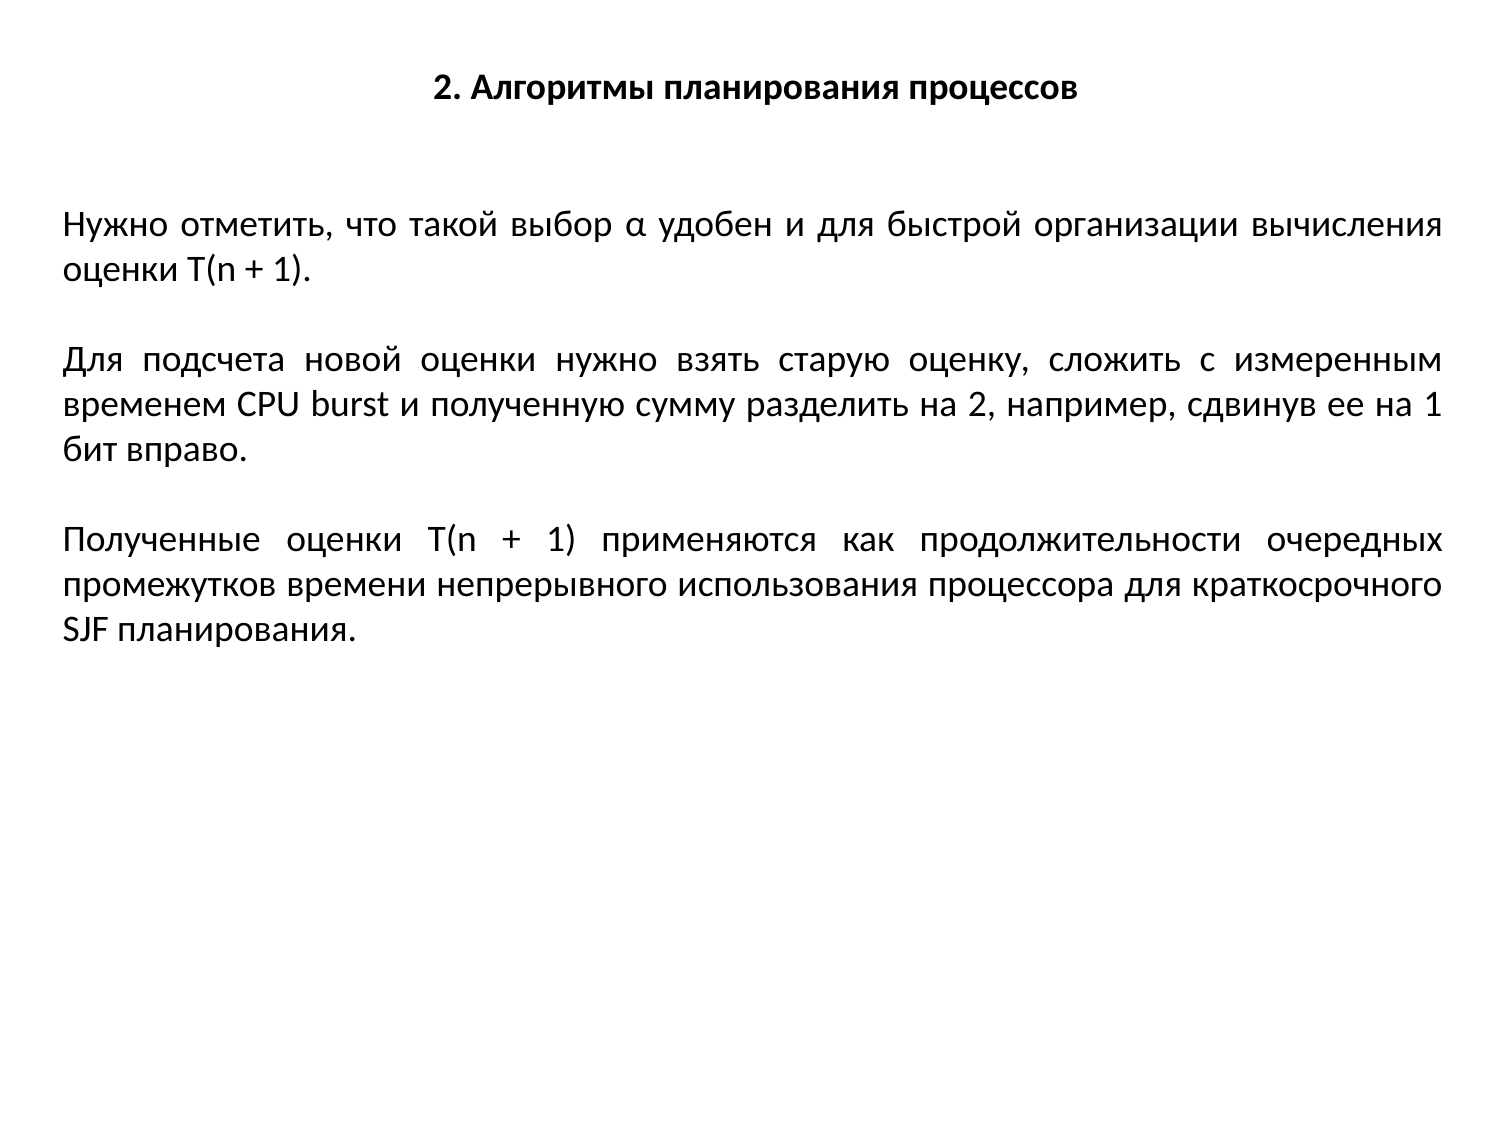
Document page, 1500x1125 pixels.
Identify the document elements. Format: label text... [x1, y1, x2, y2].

text_box Нужно отметить, что такой выбор α удобен и для быстрой организации вычисления оценки T(n + 1). Для подсчета новой оценки нужно взять старую оценку, сложить с измеренным временем CPU burst и полученную сумму разделить на 2, например, сдвинув ее на 1 бит вправо. Полученные оценки T(n + 1) применяются как продолжительности очередных промежутков времени непрерывного использования процессора для краткосрочного SJF планирования. [48, 191, 1459, 656]
text_box 2. Алгоритмы планирования процессов [53, 54, 1459, 115]
